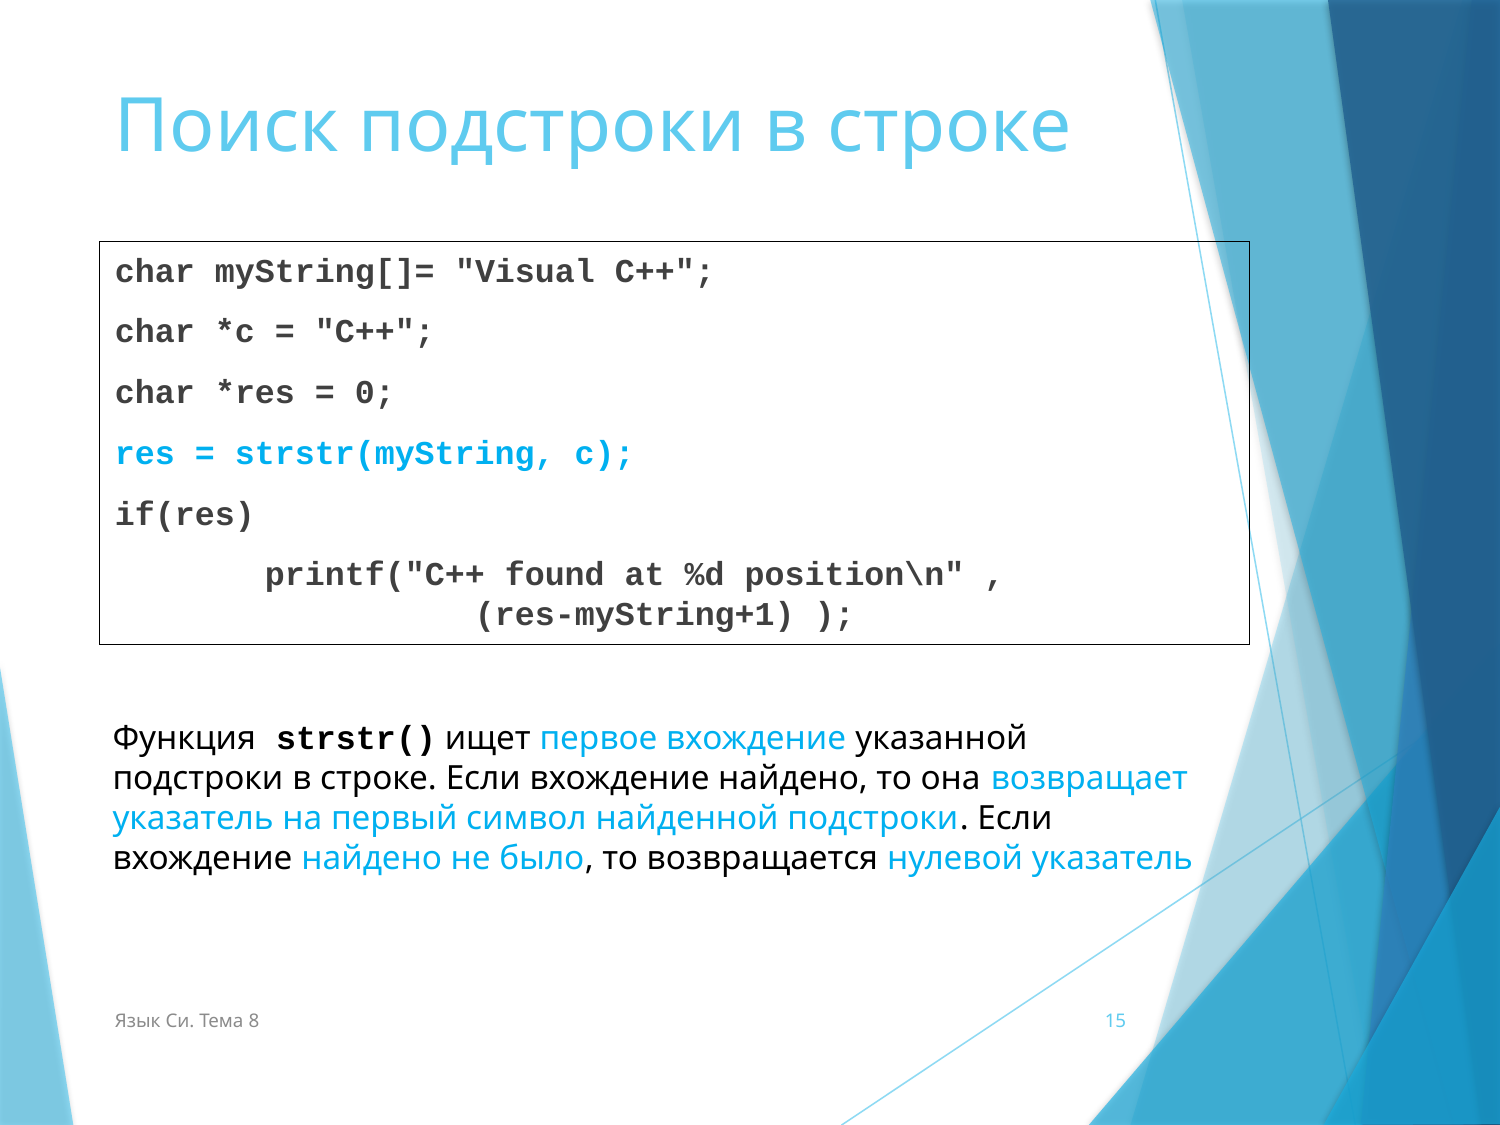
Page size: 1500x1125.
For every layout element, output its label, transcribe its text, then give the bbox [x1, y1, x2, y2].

list char myString[]= "Visual C++"; char *c = "C++"; char *res = 0; res = strstr(myString, c); if(res) printf("C++ found at %d position\n" , (res-myString+1) ); [99, 241, 1250, 645]
slide_number 15 [1057, 991, 1142, 1051]
footer Язык Си. Тема 8 [99, 991, 859, 1051]
text_box Функция strstr() ищет первое вхождение указанной подстроки в строке. Если вхождение найдено, то она возвращает указатель на первый символ найденной подстроки. Если вхождение найдено не было, то возвращается нулевой указатель [97, 708, 1209, 884]
title Поиск подстроки в строке [99, 68, 1142, 220]
